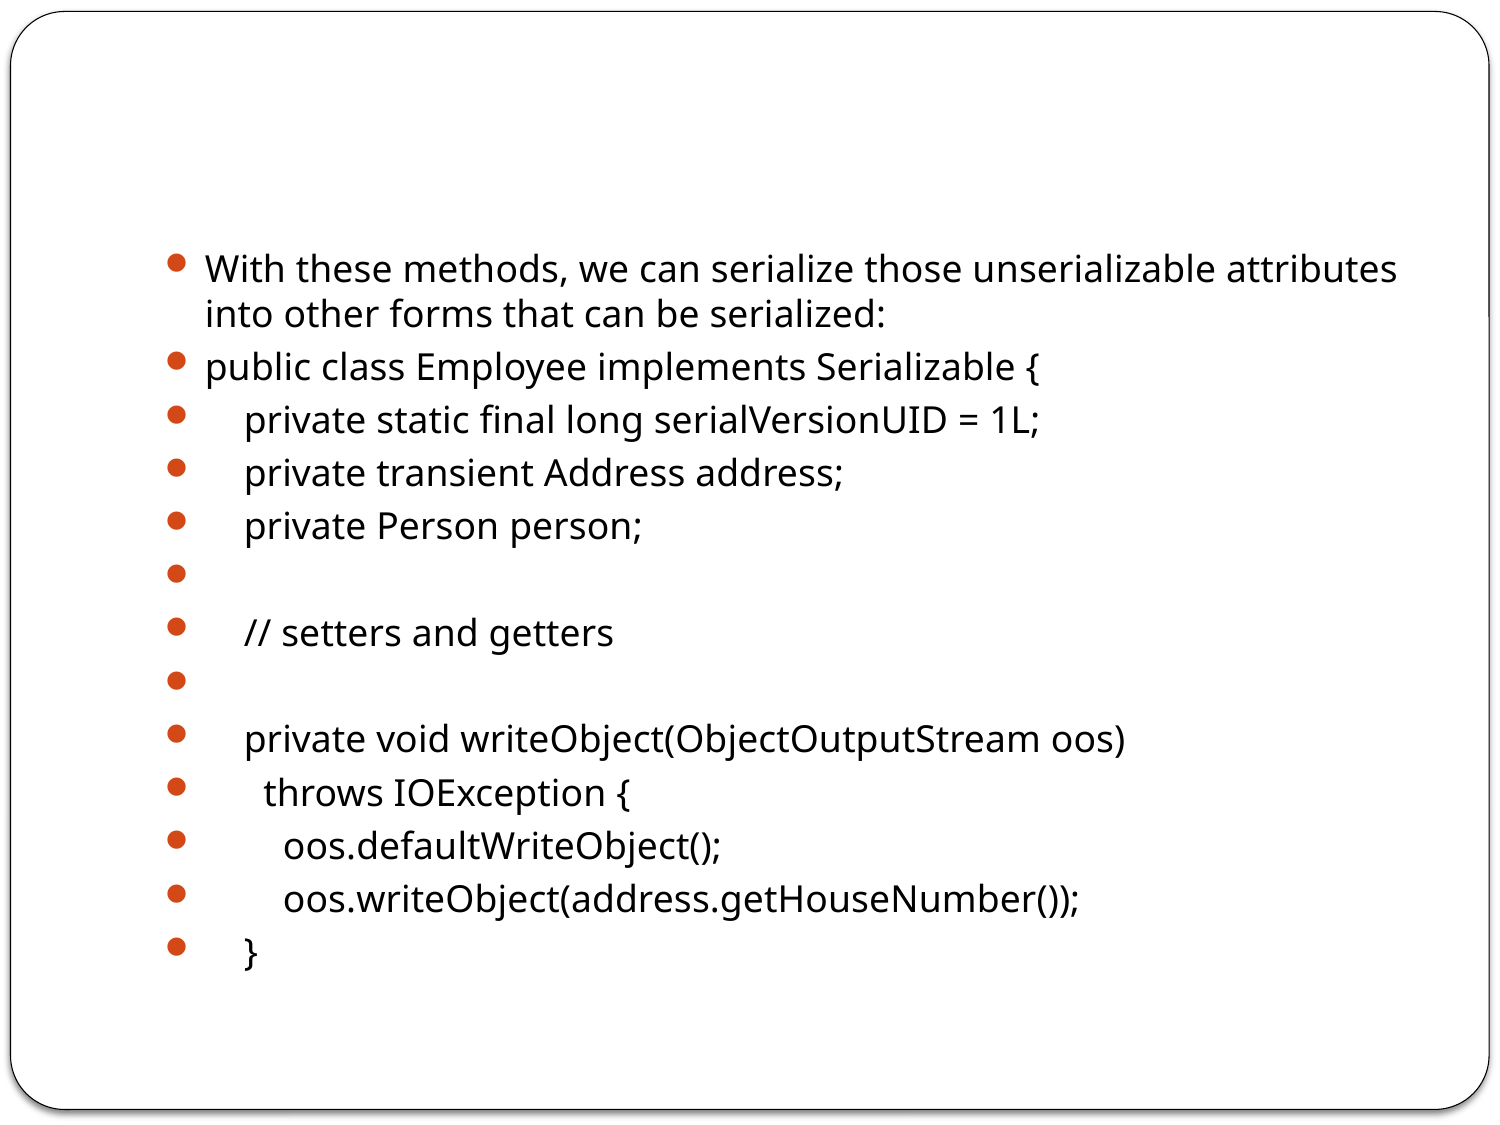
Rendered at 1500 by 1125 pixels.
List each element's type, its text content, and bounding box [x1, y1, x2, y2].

list With these methods, we can serialize those unserializable attributes into other forms that can be serialized: public class Employee implements Serializable { private static final long serialVersionUID = 1L; private transient Address address; private Person person; // setters and getters private void writeObject(ObjectOutputStream oos) throws IOException { oos.defaultWriteObject(); oos.writeObject(address.getHouseNumber()); } [150, 237, 1425, 988]
